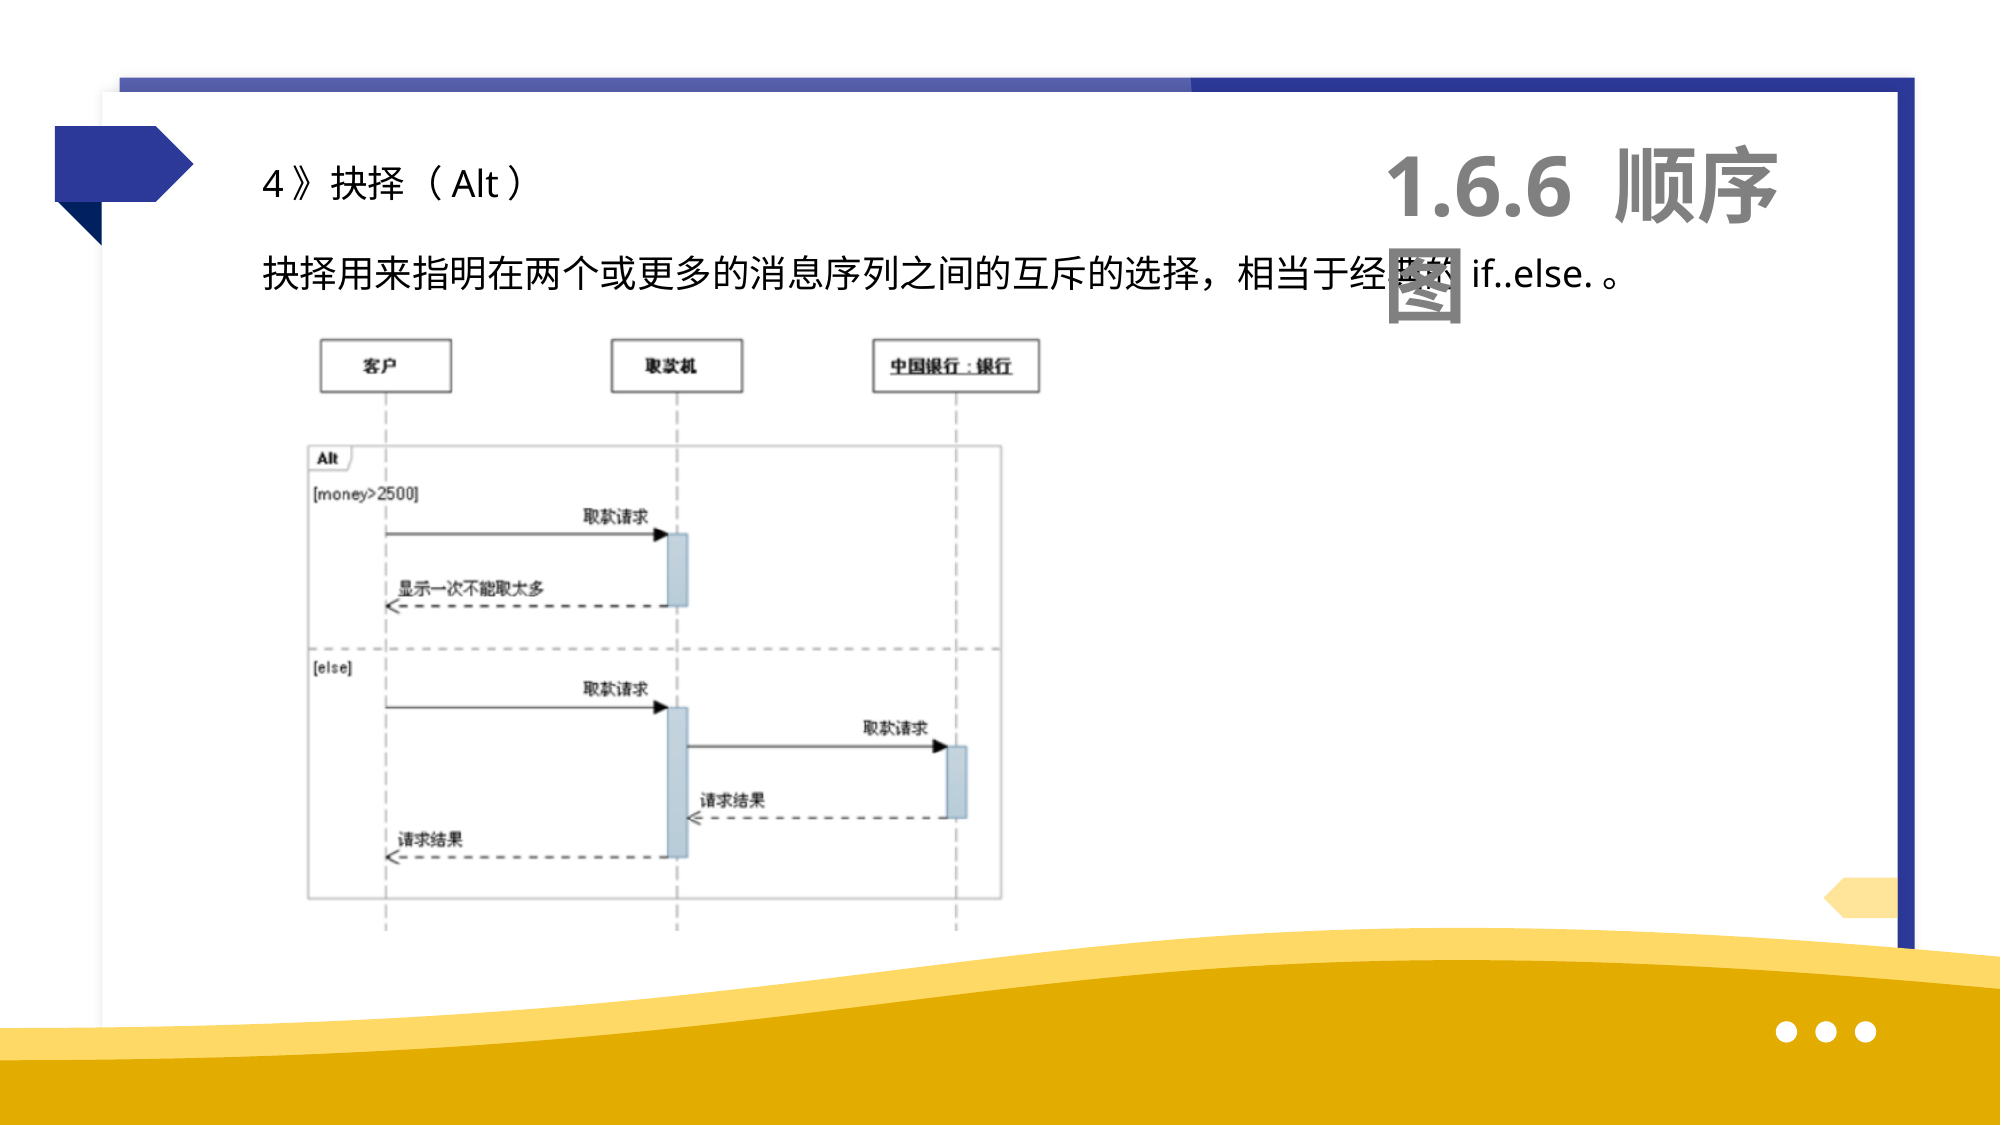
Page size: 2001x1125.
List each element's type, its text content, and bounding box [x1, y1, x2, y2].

text_box 1.6.6 顺序图 [1368, 125, 1874, 340]
picture [257, 329, 1081, 931]
text_box 4》抉择（Alt） 抉择用来指明在两个或更多的消息序列之间的互斥的选择，相当于经典的if..else.。 [247, 152, 1368, 303]
